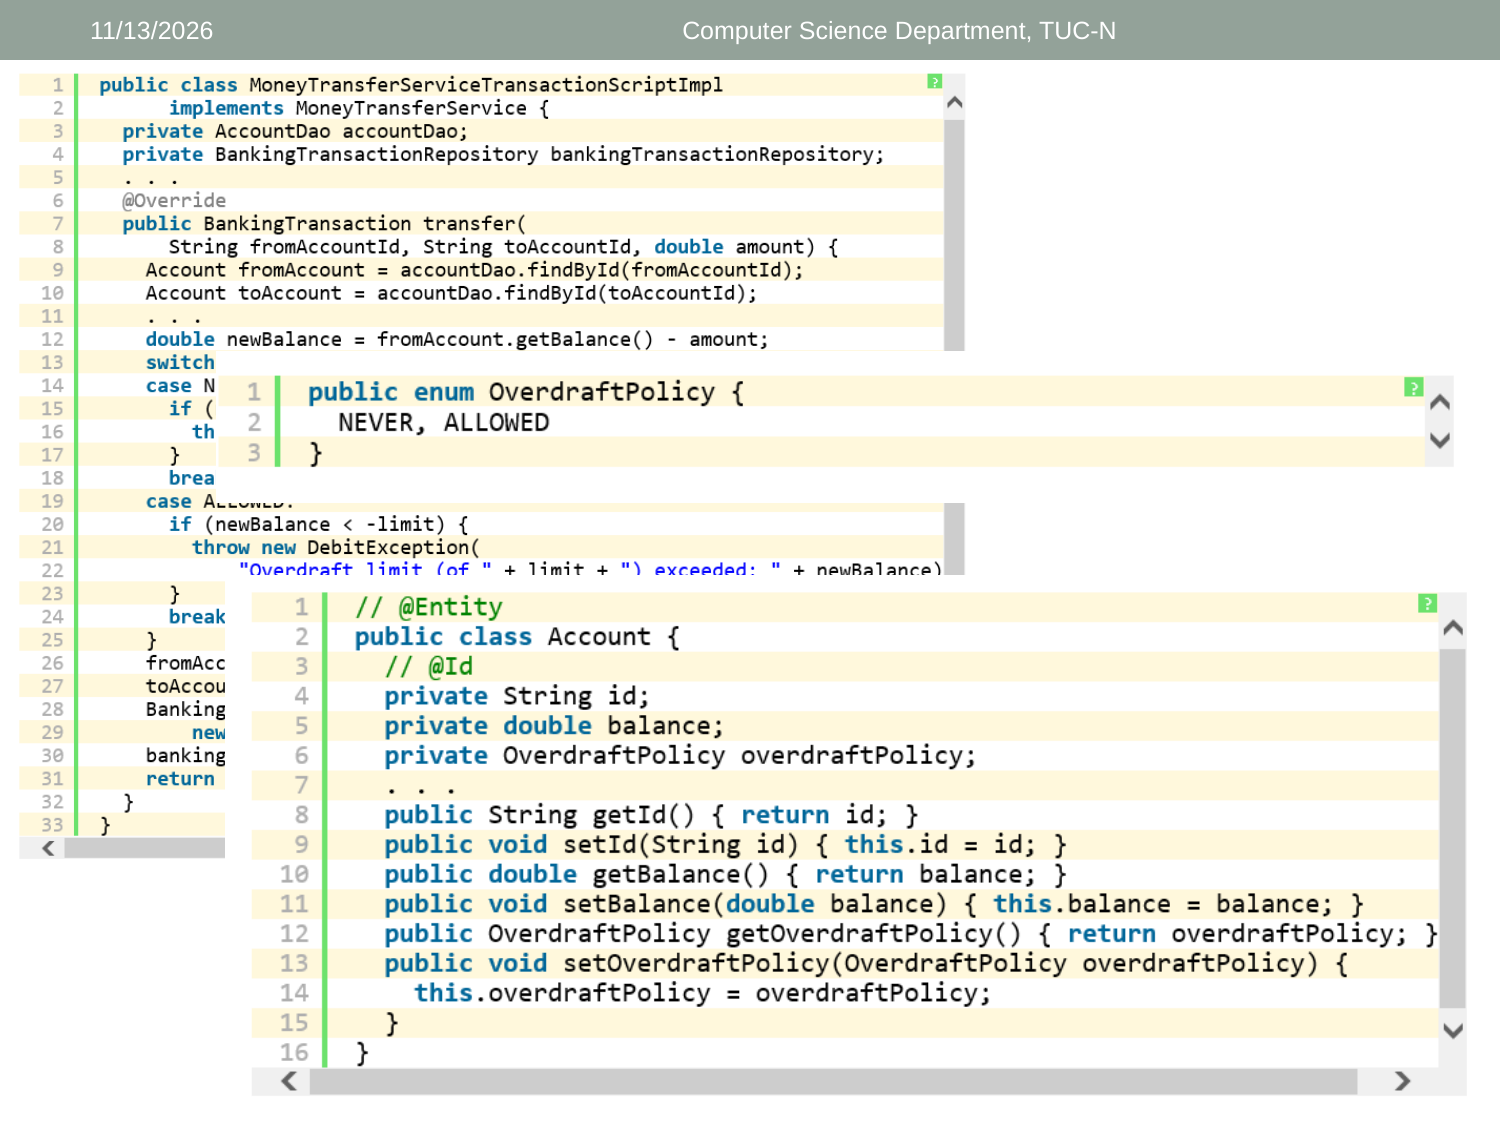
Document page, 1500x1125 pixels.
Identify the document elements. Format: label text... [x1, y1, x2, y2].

picture [224, 574, 1494, 1120]
picture [216, 351, 1492, 503]
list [12, 60, 978, 861]
footer Computer Science Department, TUC-N [562, 3, 1238, 57]
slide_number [75, 3, 550, 57]
